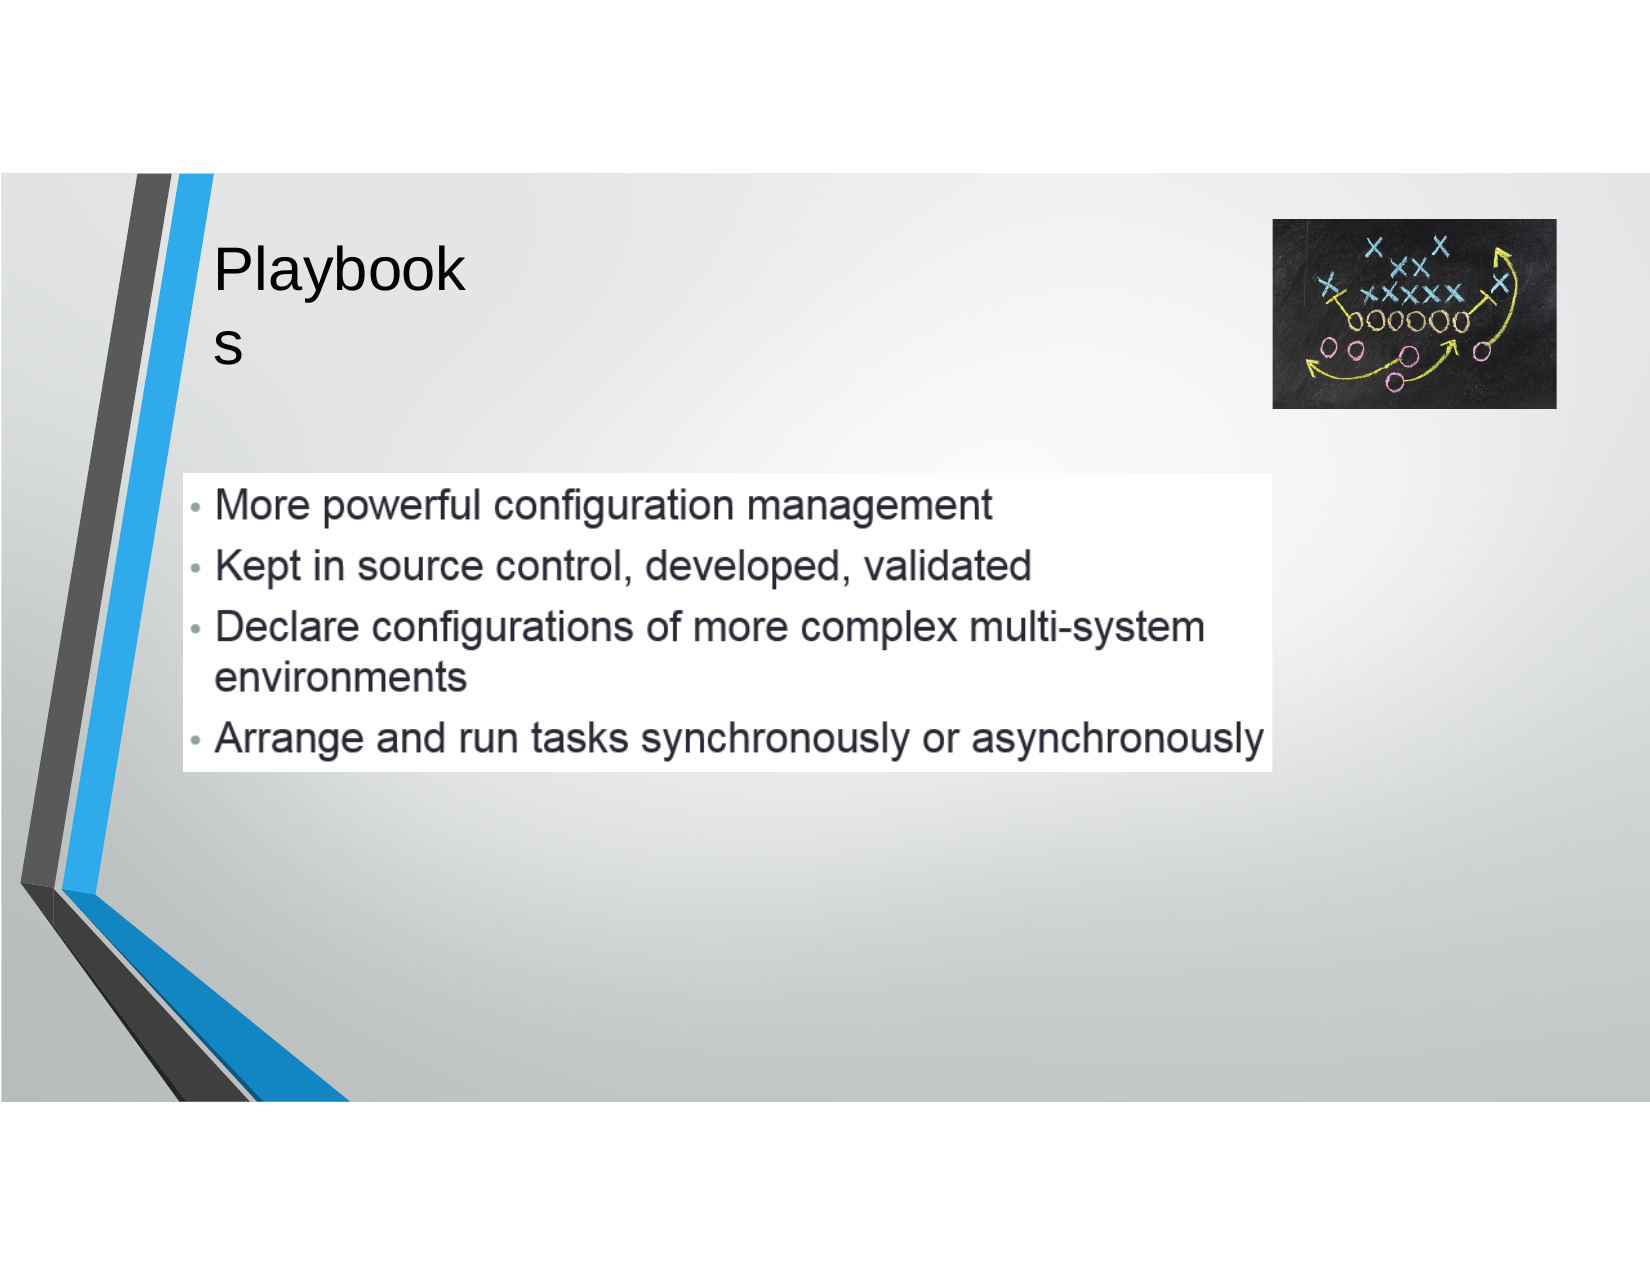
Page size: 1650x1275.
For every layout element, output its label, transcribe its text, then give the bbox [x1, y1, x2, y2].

text_box [1272, 219, 1557, 409]
picture [1, 173, 178, 1102]
picture [96, 173, 1650, 1102]
picture [55, 173, 256, 1102]
title Playbooks [211, 226, 480, 443]
text_box [183, 473, 1273, 772]
